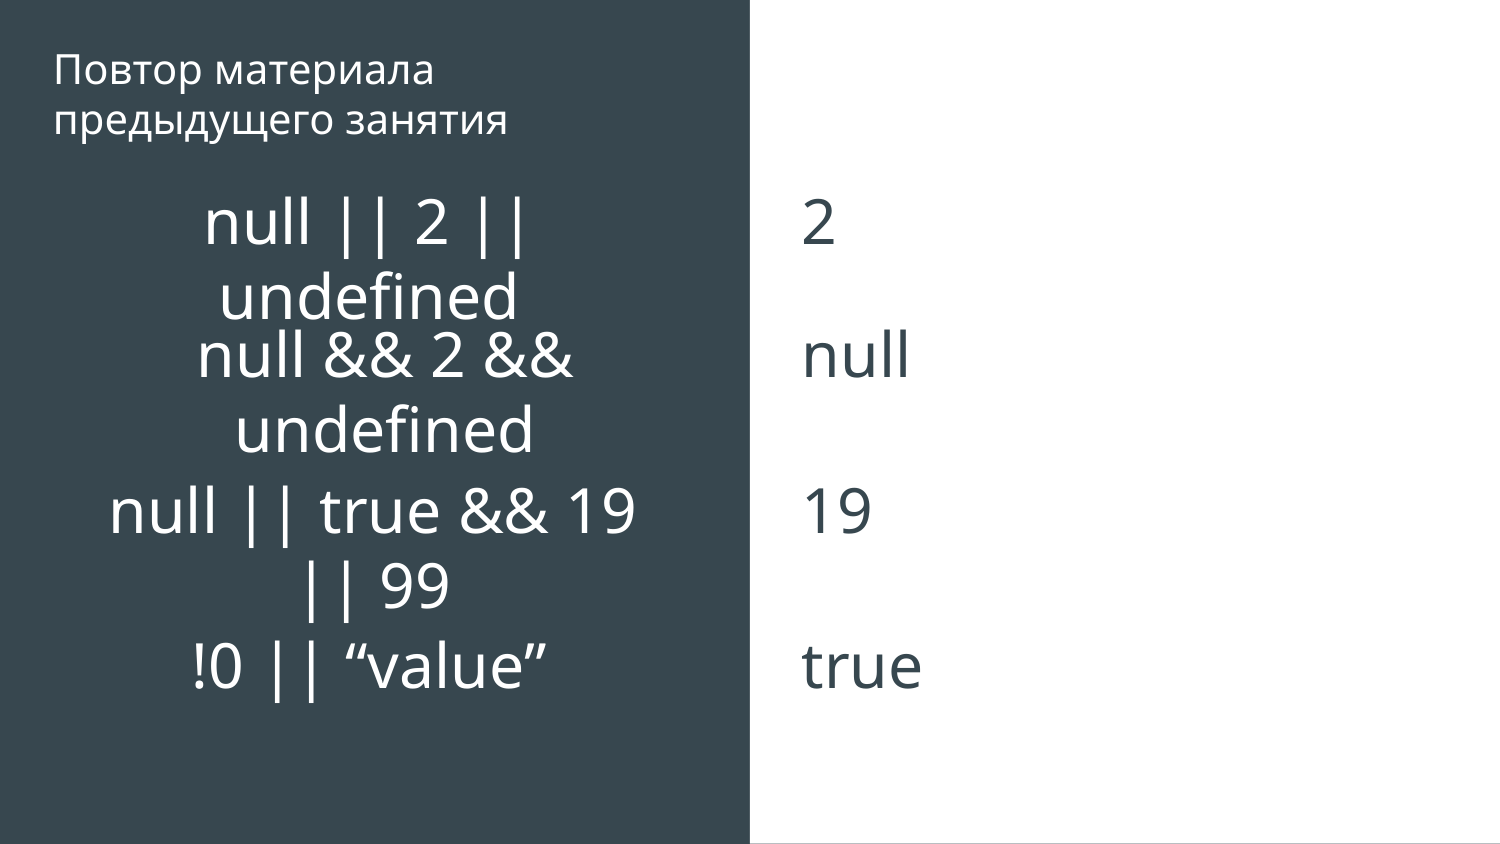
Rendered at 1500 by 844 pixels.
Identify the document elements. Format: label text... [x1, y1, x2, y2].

text_box !0 || “value” [63, 611, 676, 714]
text_box Повтор материала предыдущего занятия [37, 28, 720, 144]
text_box null [786, 300, 1464, 402]
text_box null && 2 && undefined [51, 300, 720, 402]
text_box true [786, 611, 1464, 714]
text_box null || 2 || undefined [66, 167, 673, 269]
text_box 2 [786, 167, 1464, 269]
text_box null || true && 19 || 99 [51, 455, 695, 558]
text_box 19 [786, 455, 1500, 558]
text_box [749, 0, 1500, 844]
